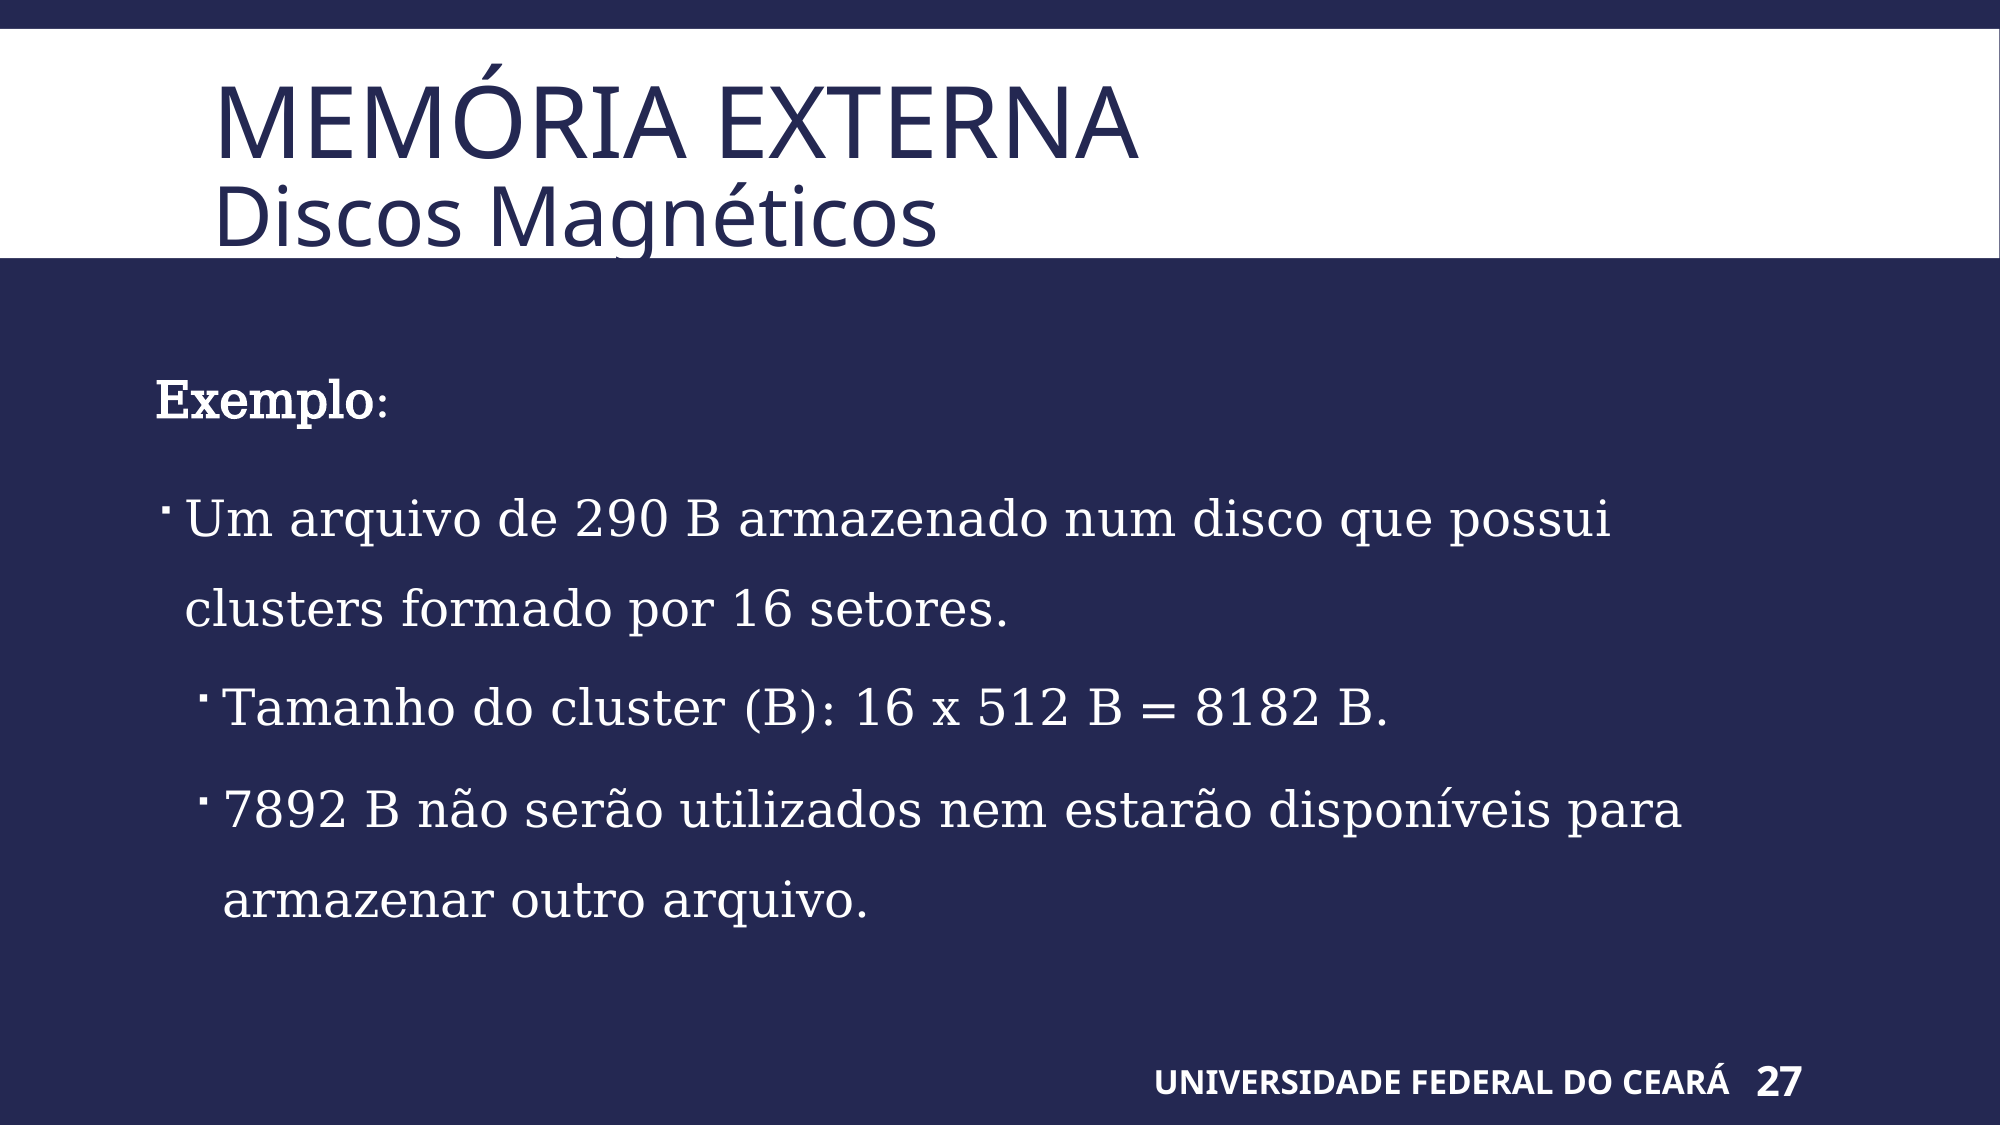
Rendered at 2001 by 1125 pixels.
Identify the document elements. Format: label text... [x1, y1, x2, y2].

list Exemplo: Um arquivo de 290 B armazenado num disco que possui clusters formado por 16 setores. Tamanho do cluster (B): 16 x 512 B = 8182 B. 7892 B não serão utilizados nem estarão disponíveis para armazenar outro arquivo. [139, 329, 1835, 1020]
title Memória Externa Discos Magnéticos [197, 46, 1803, 295]
slide_number 27 [1748, 1053, 1904, 1114]
footer UNIVERSIDADE FEDERAL DO CEARÁ [918, 1053, 1746, 1114]
